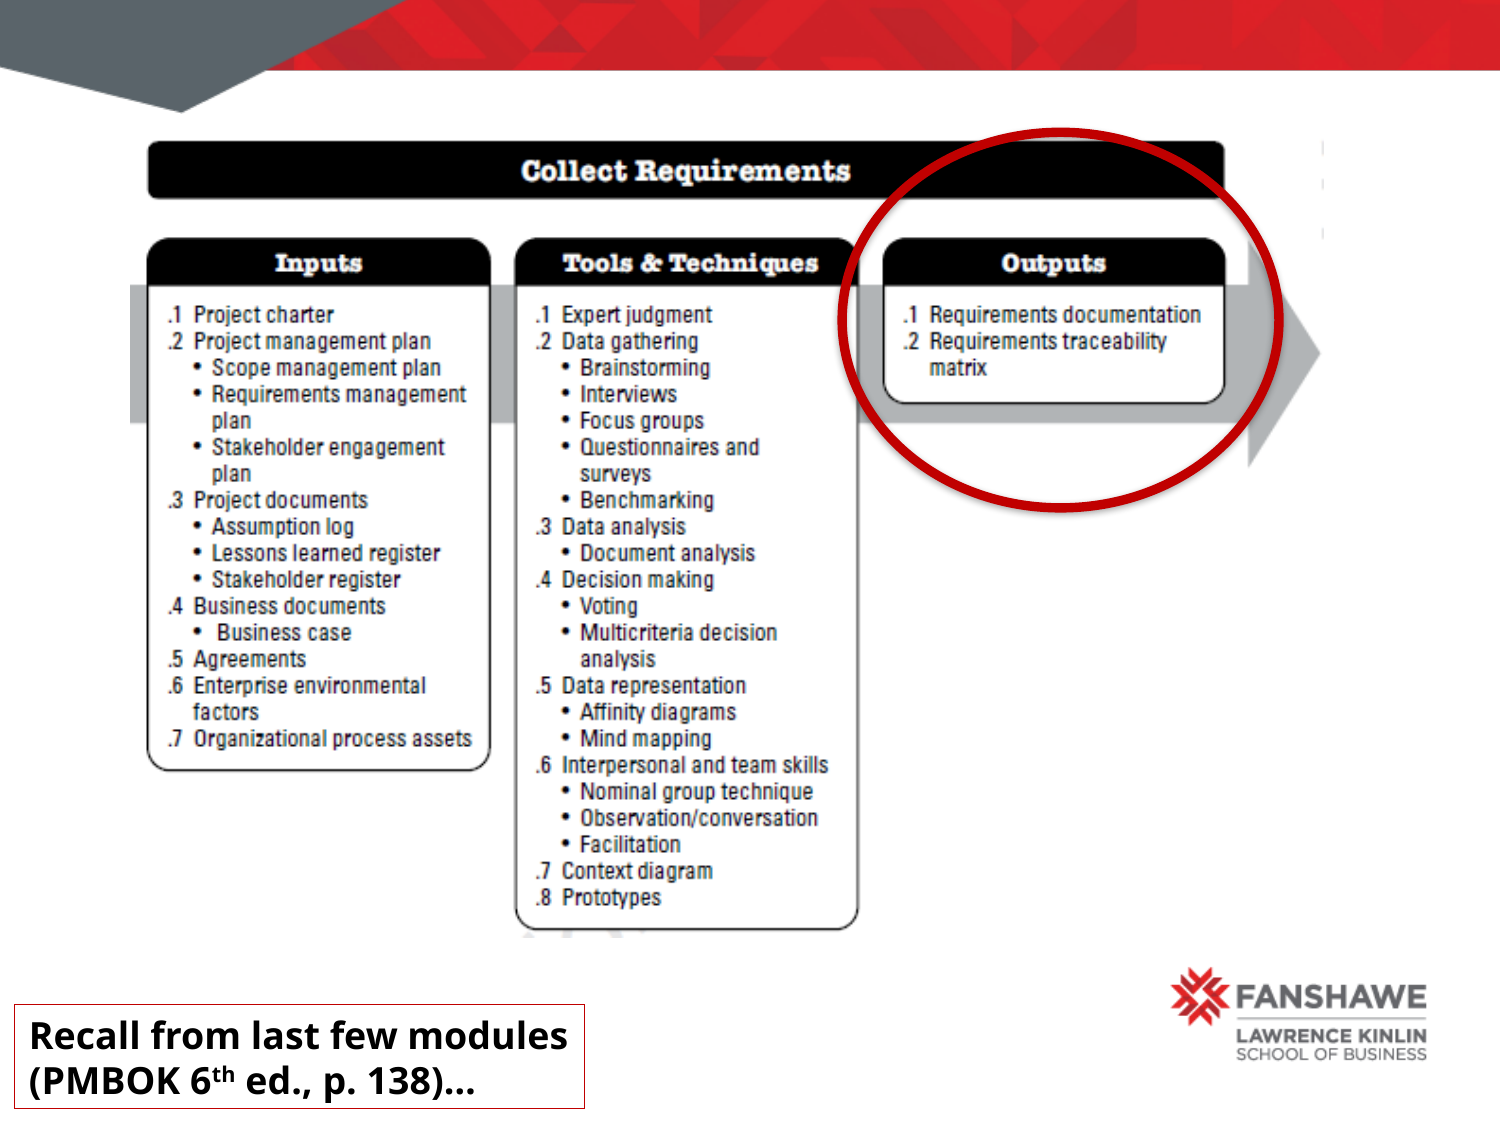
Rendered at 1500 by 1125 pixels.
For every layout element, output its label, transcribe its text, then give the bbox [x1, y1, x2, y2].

picture [0, 0, 1500, 114]
picture [0, 132, 1500, 1125]
text_box Recall from last few modules (PMBOK 6th ed., p. 138)… [14, 1004, 585, 1109]
